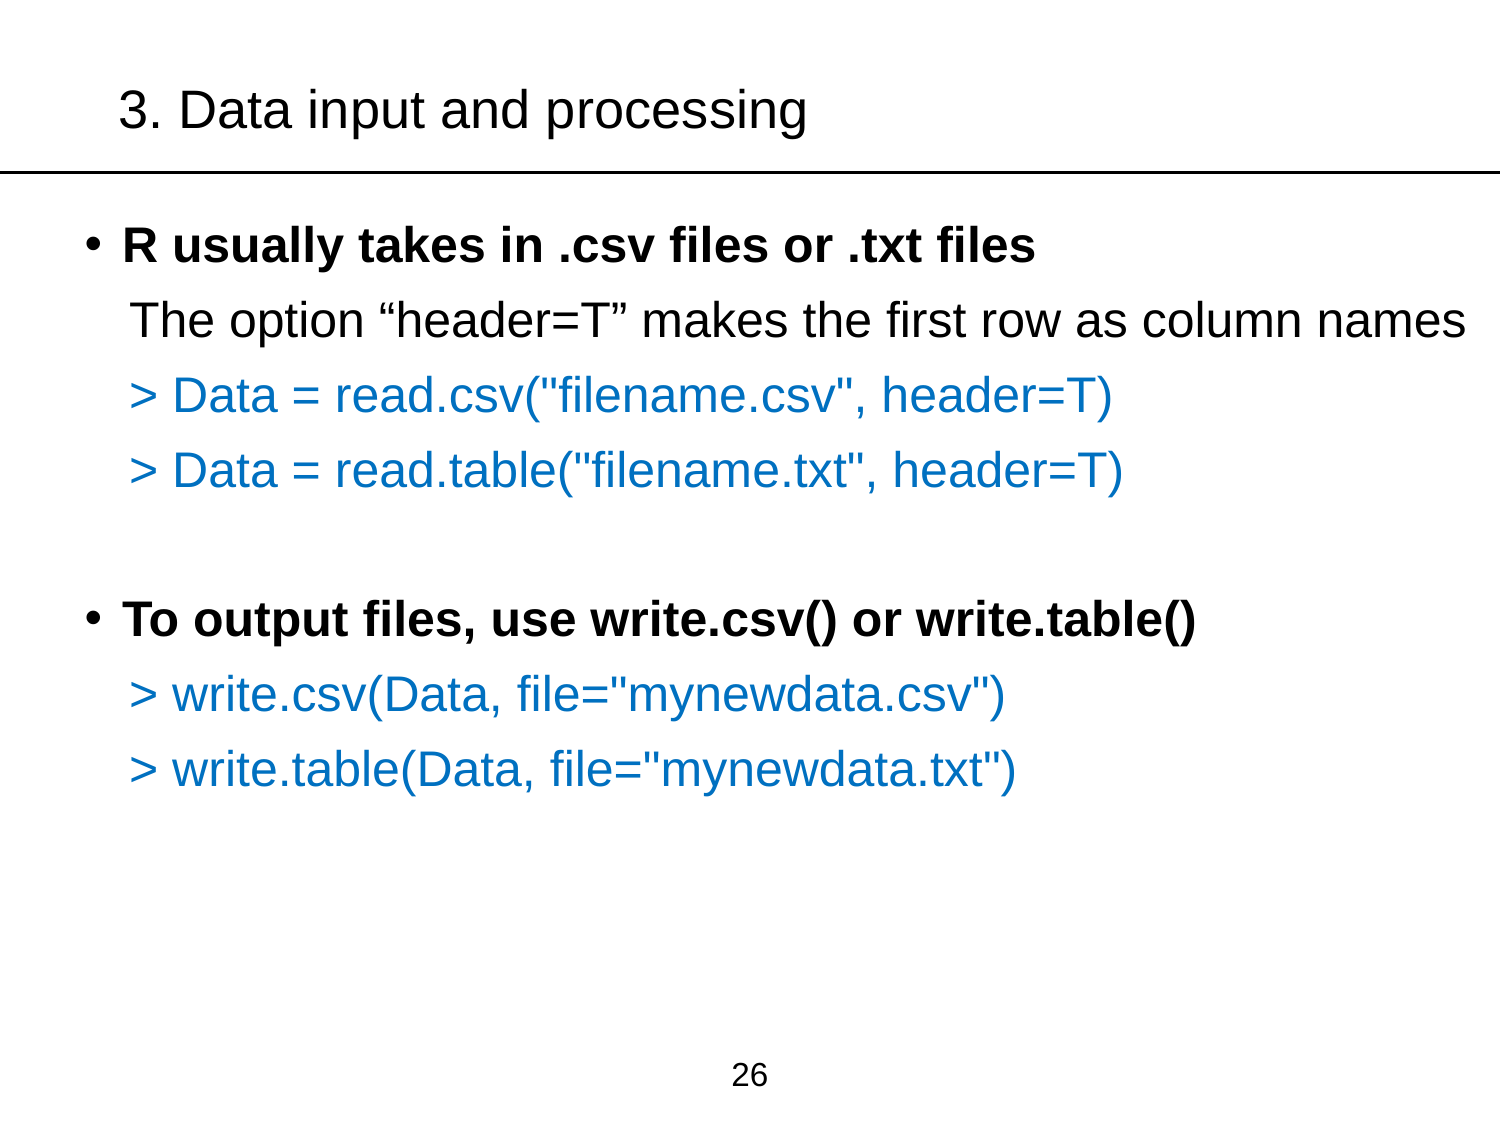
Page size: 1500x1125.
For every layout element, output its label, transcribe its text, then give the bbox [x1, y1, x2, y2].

list R usually takes in .csv files or .txt files The option “header=T” makes the first row as column names > Data = read.csv("filename.csv", header=T) > Data = read.table("filename.txt", header=T) To output files, use write.csv() or write.table() > write.csv(Data, file="mynewdata.csv") > write.table(Data, file="mynewdata.txt") [69, 211, 1485, 1104]
slide_number 26 [581, 1042, 919, 1103]
title 3. Data input and processing [103, 48, 1469, 172]
